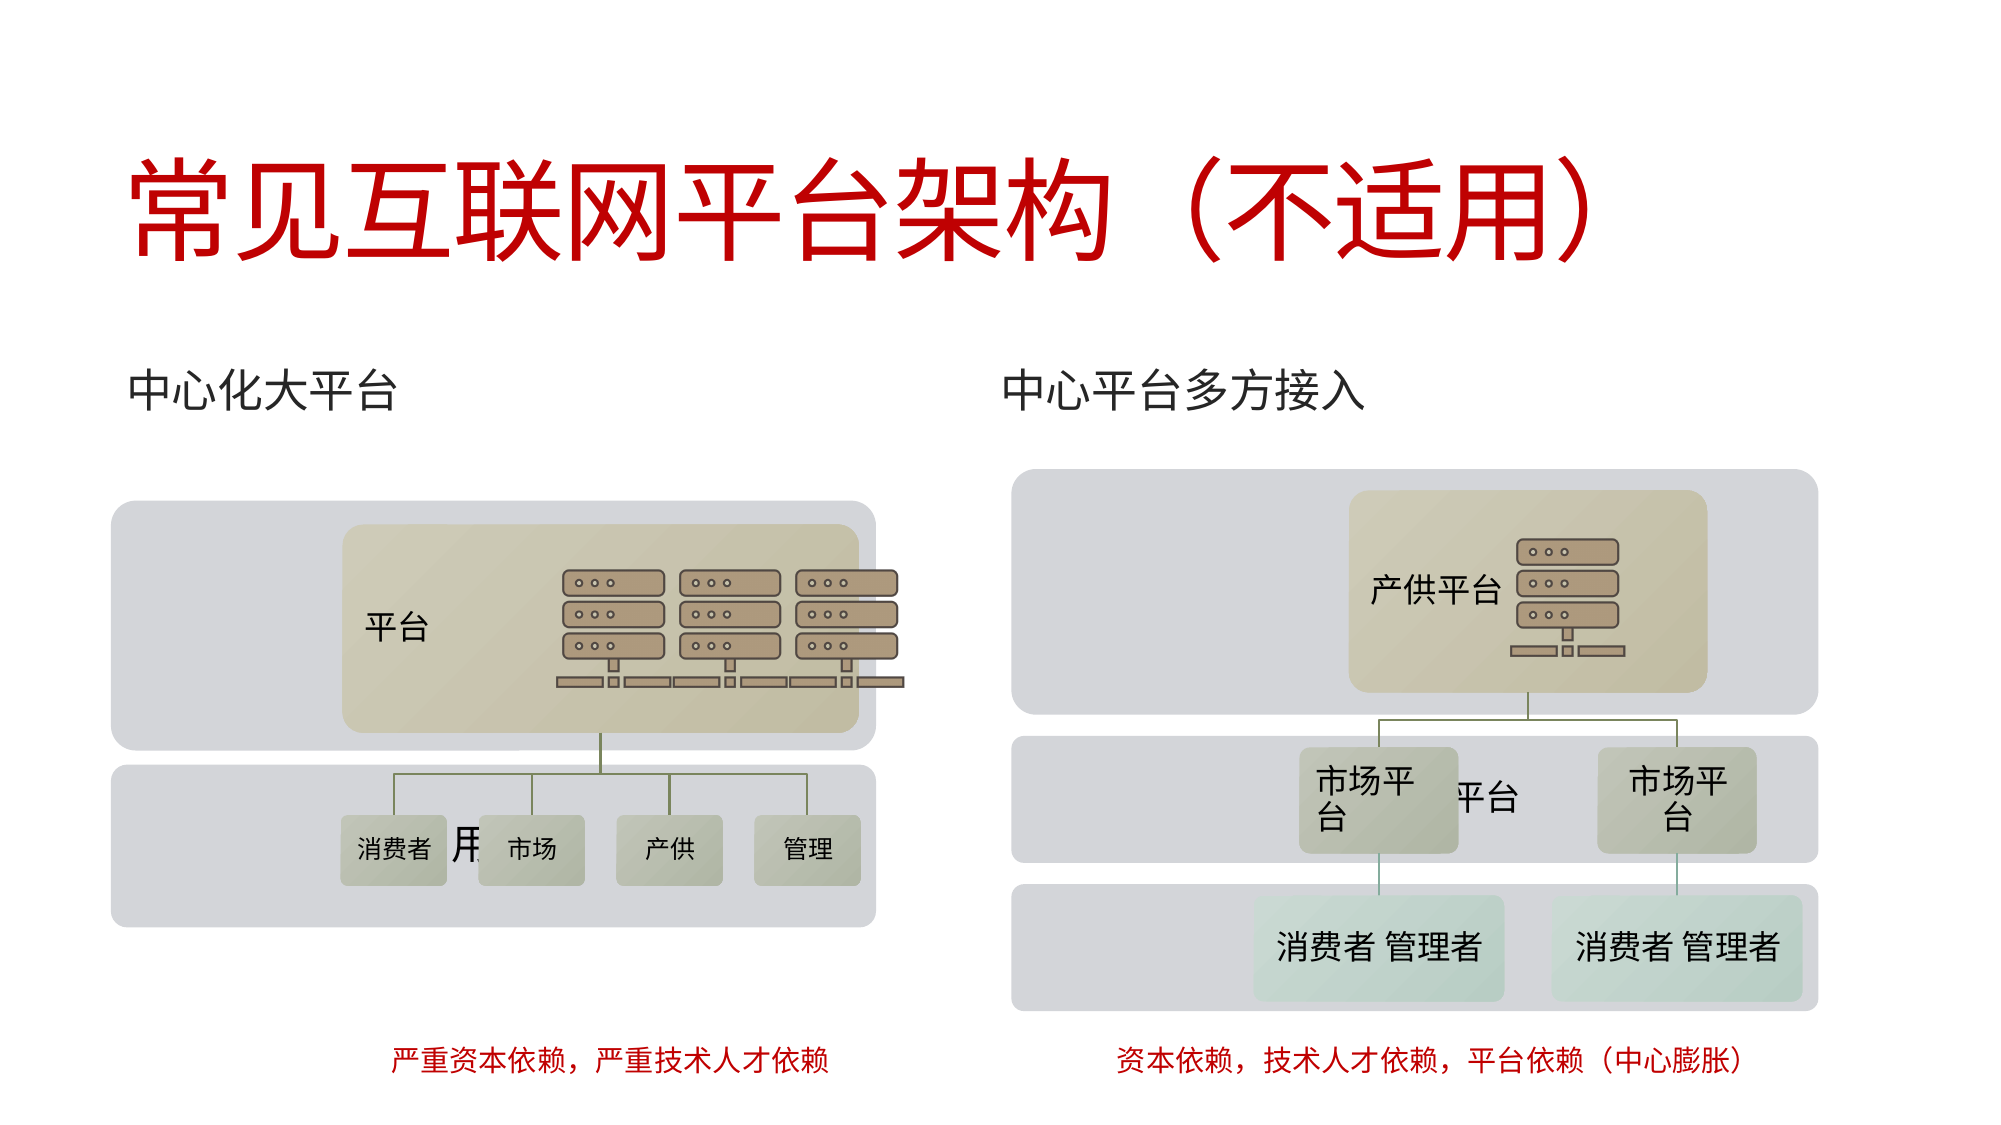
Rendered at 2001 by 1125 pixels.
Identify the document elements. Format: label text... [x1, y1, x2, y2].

title 常见互联网平台架构（不适用） [107, 81, 1875, 354]
list 中心化大平台 [111, 334, 876, 451]
text_box 资本依赖，技术人才依赖，平台依赖（中心膨胀） [1102, 1034, 1776, 1085]
list 中心平台多方接入 [985, 334, 1751, 453]
picture [538, 553, 922, 704]
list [110, 451, 877, 977]
picture [1491, 522, 1643, 674]
text_box 严重资本依赖，严重技术人才依赖 [376, 1034, 845, 1085]
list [1011, 467, 1819, 1013]
